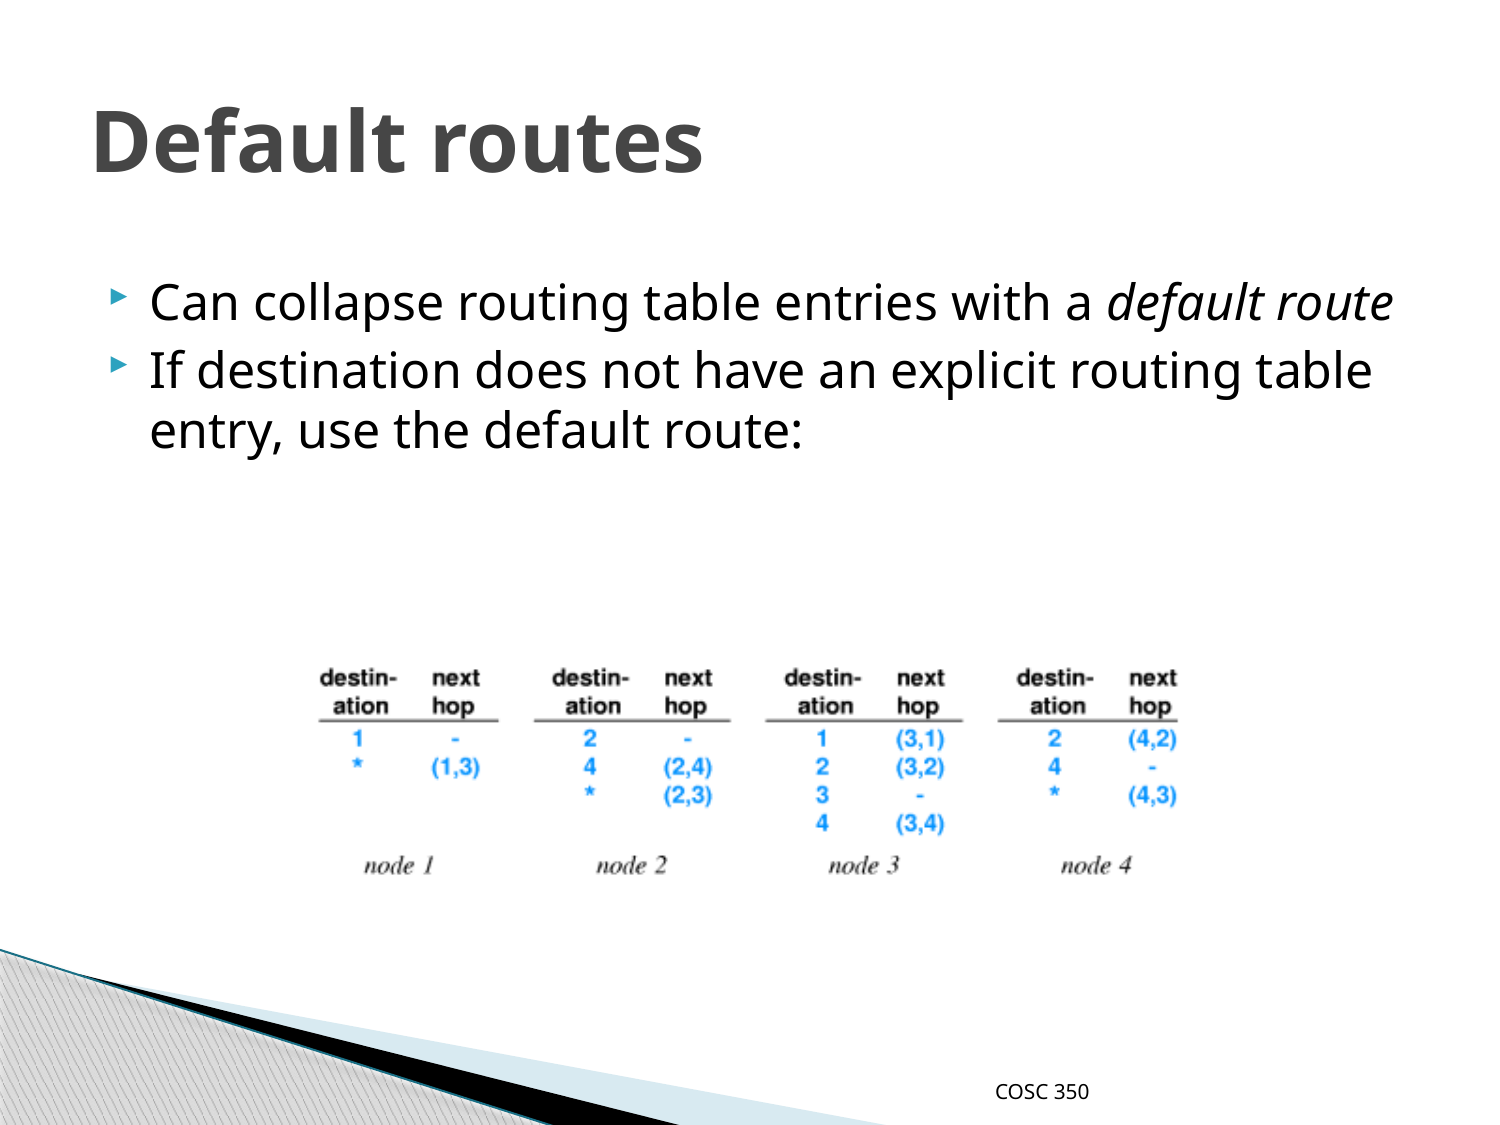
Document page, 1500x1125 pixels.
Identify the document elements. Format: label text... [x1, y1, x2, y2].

footer COSC 350 [718, 1051, 1105, 1112]
list Can collapse routing table entries with a default route If destination does not have an explicit routing table entry, use the default route: [75, 262, 1425, 299]
title Default routes [75, 45, 1425, 233]
picture [224, 574, 1272, 969]
text_box [0, 299, 1500, 435]
list Can collapse routing table entries with a default route If destination does not have an explicit routing table entry, use the default route: [75, 435, 1425, 511]
